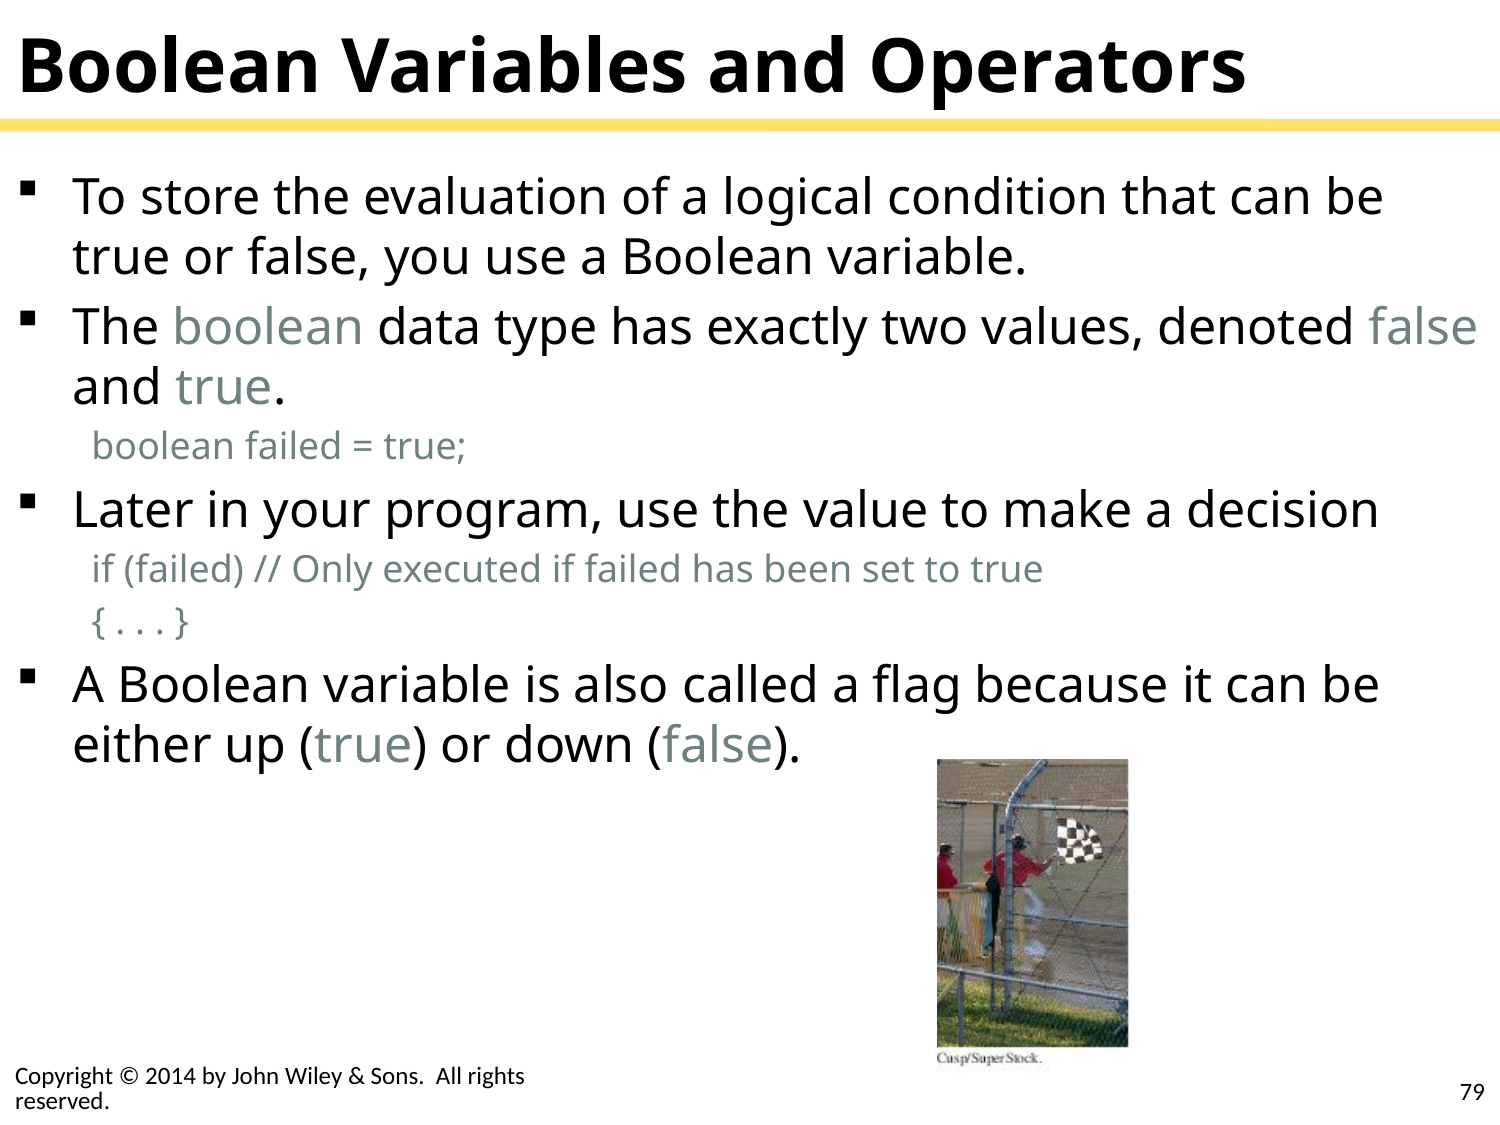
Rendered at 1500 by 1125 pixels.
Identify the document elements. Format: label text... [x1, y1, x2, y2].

picture [937, 759, 1131, 1085]
title Boolean Variables and Operators [1, 0, 1500, 125]
list To store the evaluation of a logical condition that can be true or false, you use a Boolean variable. The boolean data type has exactly two values, denoted false and true. boolean failed = true; Later in your program, use the value to make a decision if (failed) // Only executed if failed has been set to true { . . . } A Boolean variable is also called a flag because it can be either up (true) or down (false). [1, 157, 1500, 797]
